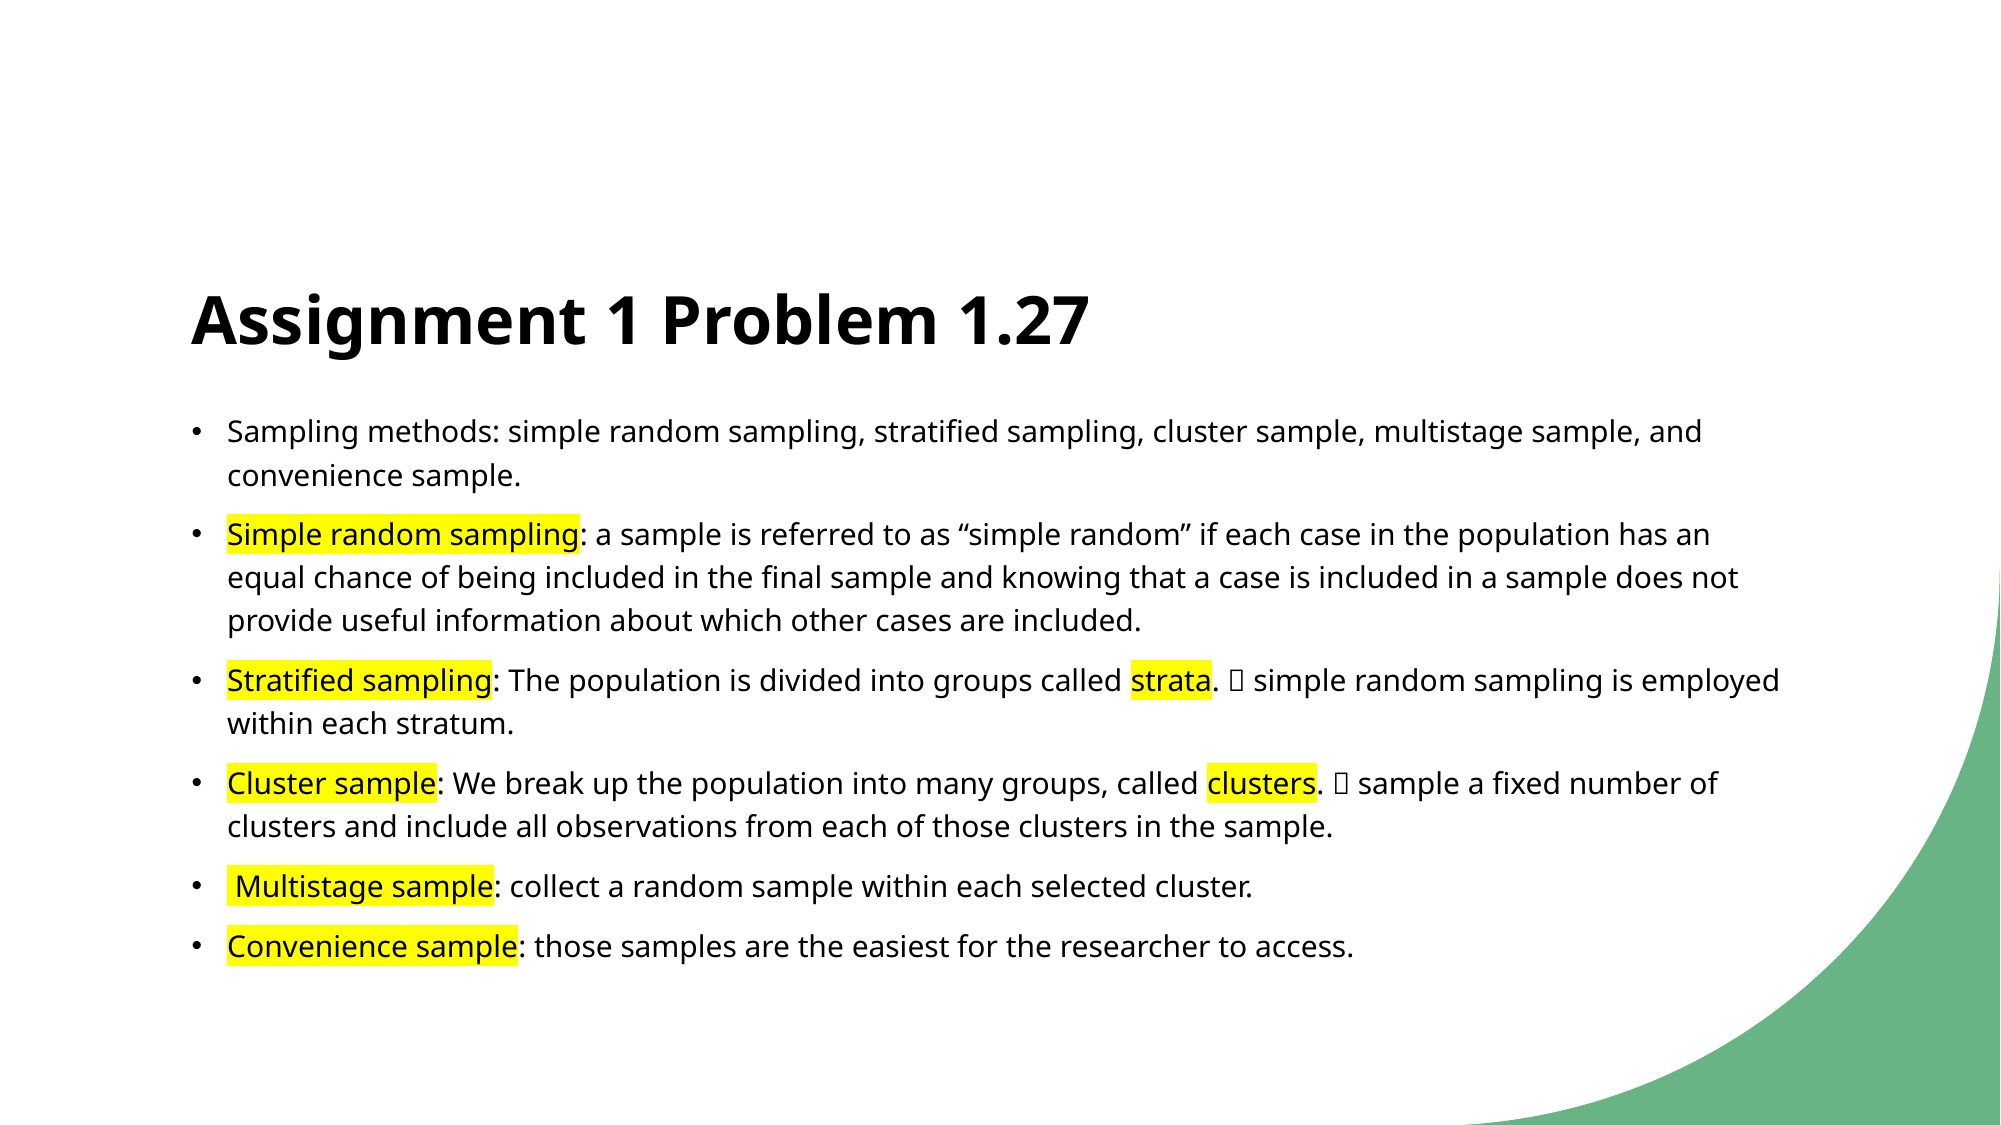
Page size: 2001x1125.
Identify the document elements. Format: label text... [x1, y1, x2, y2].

list Sampling methods: simple random sampling, stratified sampling, cluster sample, multistage sample, and convenience sample. Simple random sampling: a sample is referred to as “simple random” if each case in the population has an equal chance of being included in the final sample and knowing that a case is included in a sample does not provide useful information about which other cases are included. Stratified sampling: The population is divided into groups called strata.  simple random sampling is employed within each stratum. Cluster sample: We break up the population into many groups, called clusters.  sample a fixed number of clusters and include all observations from each of those clusters in the sample. Multistage sample: collect a random sample within each selected cluster. Convenience sample: those samples are the easiest for the researcher to access. [176, 398, 1809, 975]
title Assignment 1 Problem 1.27 [176, 118, 1809, 366]
